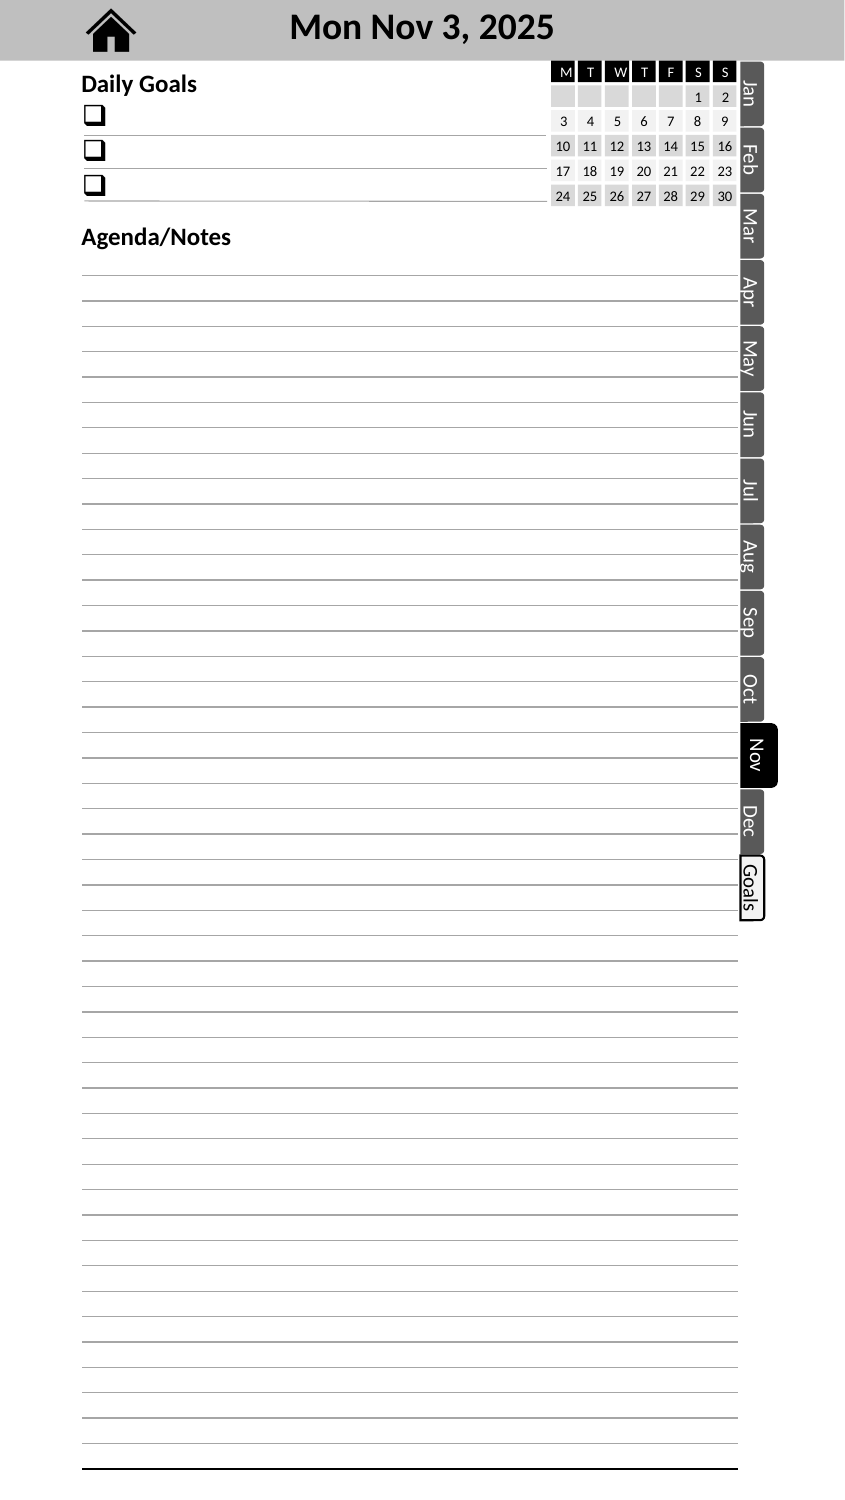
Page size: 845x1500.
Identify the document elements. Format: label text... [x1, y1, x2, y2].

list Mon Nov 3, 2025 [190, 0, 655, 61]
picture [82, 1, 140, 59]
